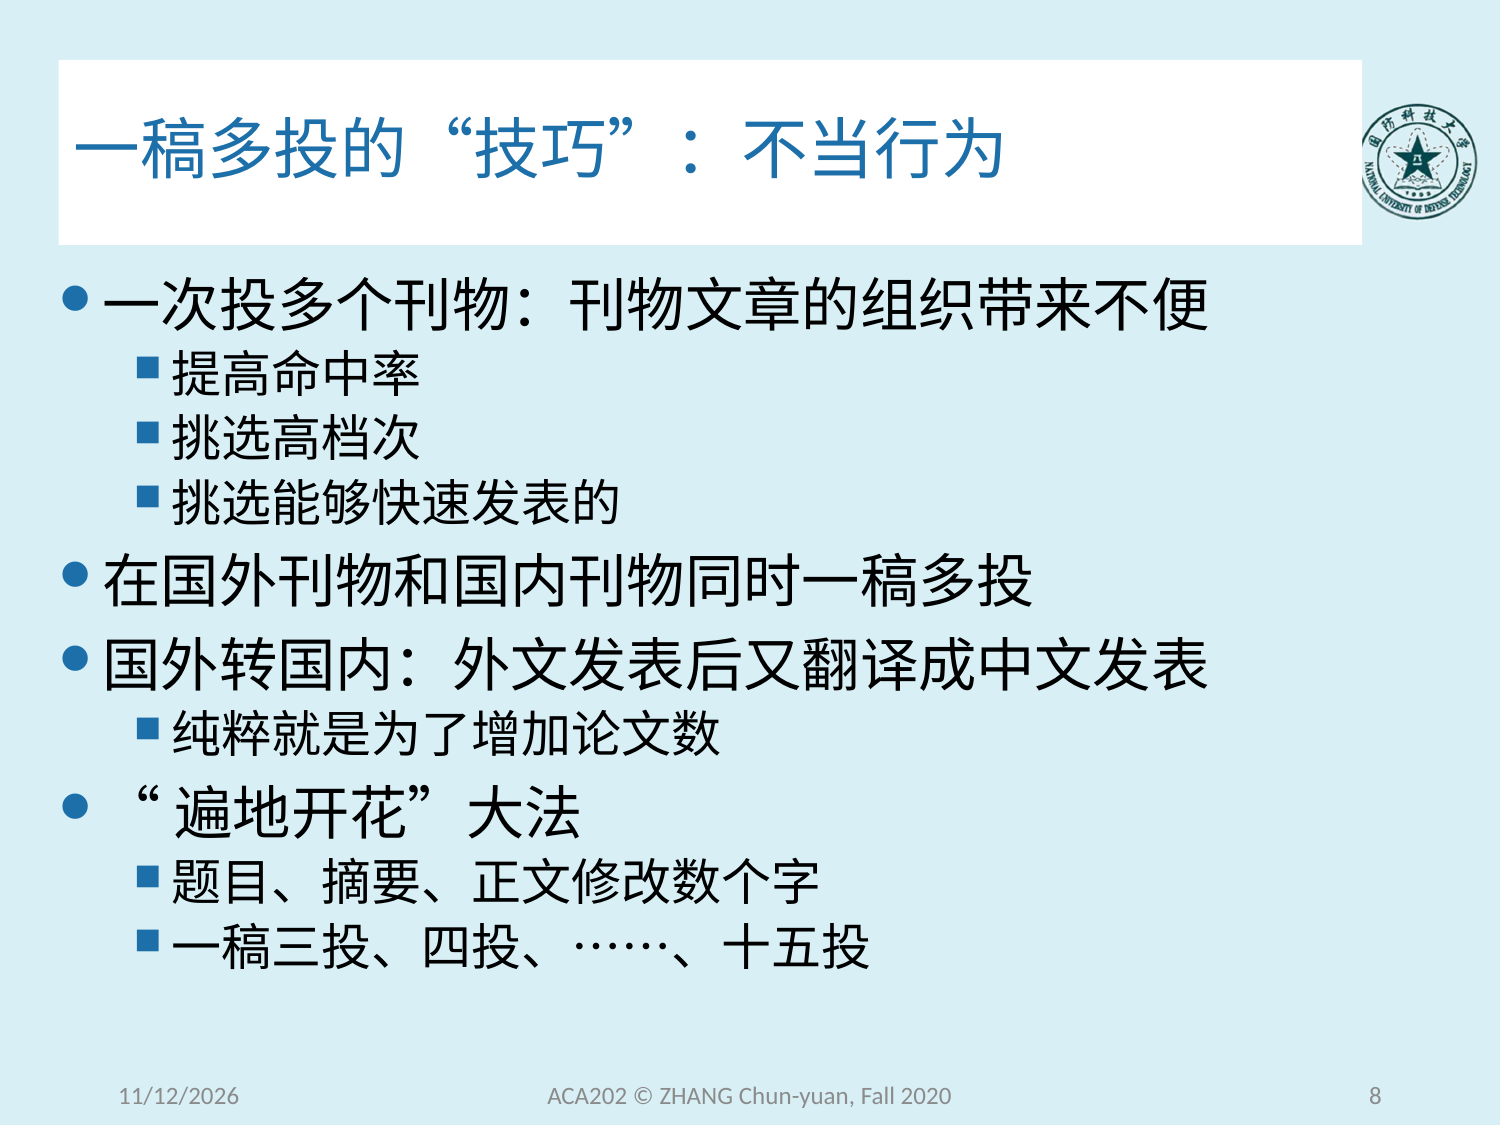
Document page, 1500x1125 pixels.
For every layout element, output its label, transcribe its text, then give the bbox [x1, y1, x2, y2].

title 一稿多投的“技巧”：不当行为 [58, 59, 1363, 245]
slide_number 8 [1059, 1064, 1397, 1125]
picture [1363, 102, 1480, 224]
list 一次投多个刊物：刊物文章的组织带来不便 提高命中率 挑选高档次 挑选能够快速发表的 在国外刊物和国内刊物同时一稿多投 国外转国内：外文发表后又翻译成中文发表 纯粹就是为了增加论文数 “遍地开花”大法 题目、摘要、正文修改数个字 一稿三投、四投、……、十五投 [43, 268, 1457, 1045]
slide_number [103, 1064, 441, 1125]
footer ACA202 © ZHANG Chun-yuan, Fall 2020 [496, 1064, 1004, 1125]
